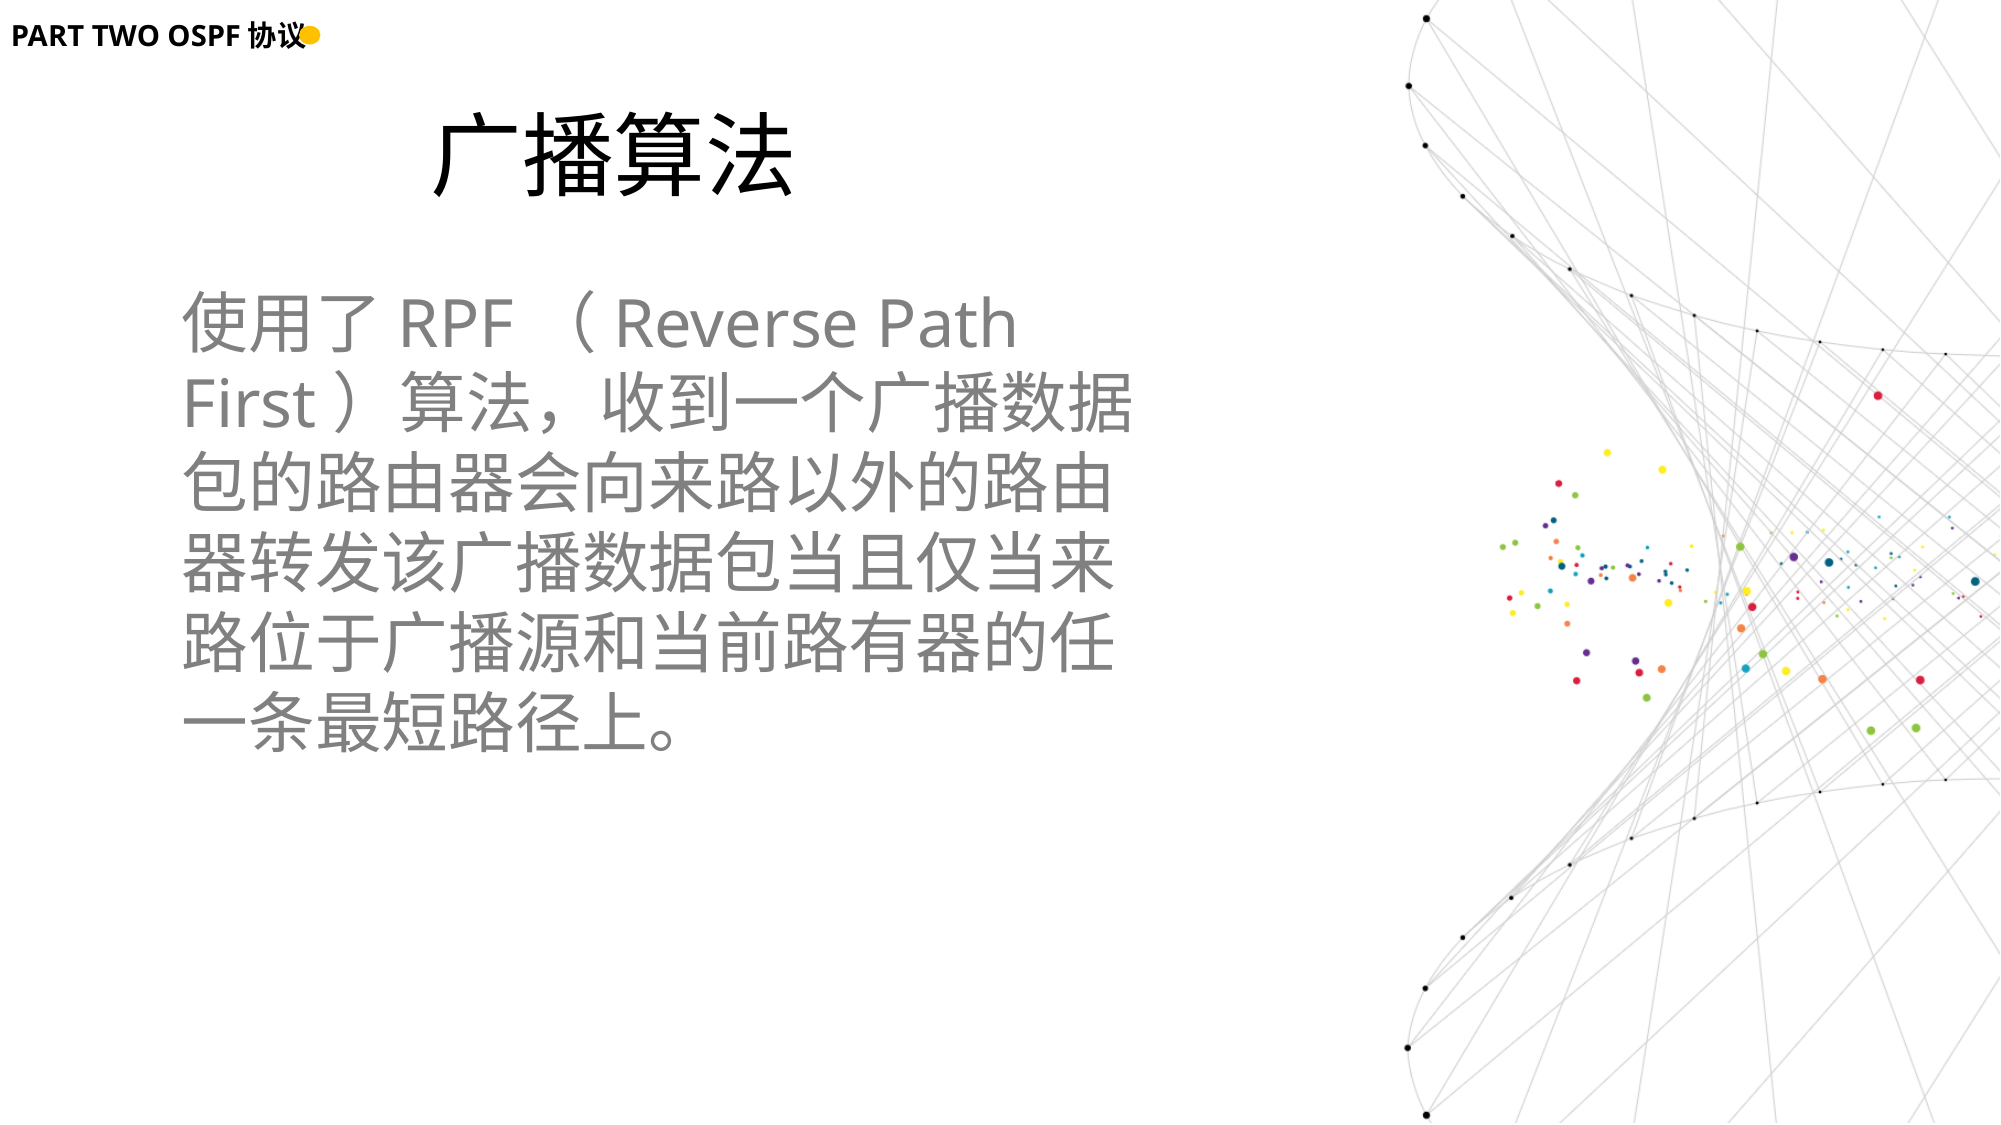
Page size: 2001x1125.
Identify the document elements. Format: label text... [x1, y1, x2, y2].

text_box [297, 24, 322, 46]
text_box 广播算法 [415, 90, 1093, 216]
text_box 使用了RPF（Reverse Path First）算法，收到一个广播数据包的路由器会向来路以外的路由器转发该广播数据包当且仅当来路位于广播源和当前路有器的任一条最短路径上。 [166, 273, 1167, 769]
text_box PART TWO OSPF协议 [0, 9, 322, 60]
picture [1314, 0, 2001, 1123]
